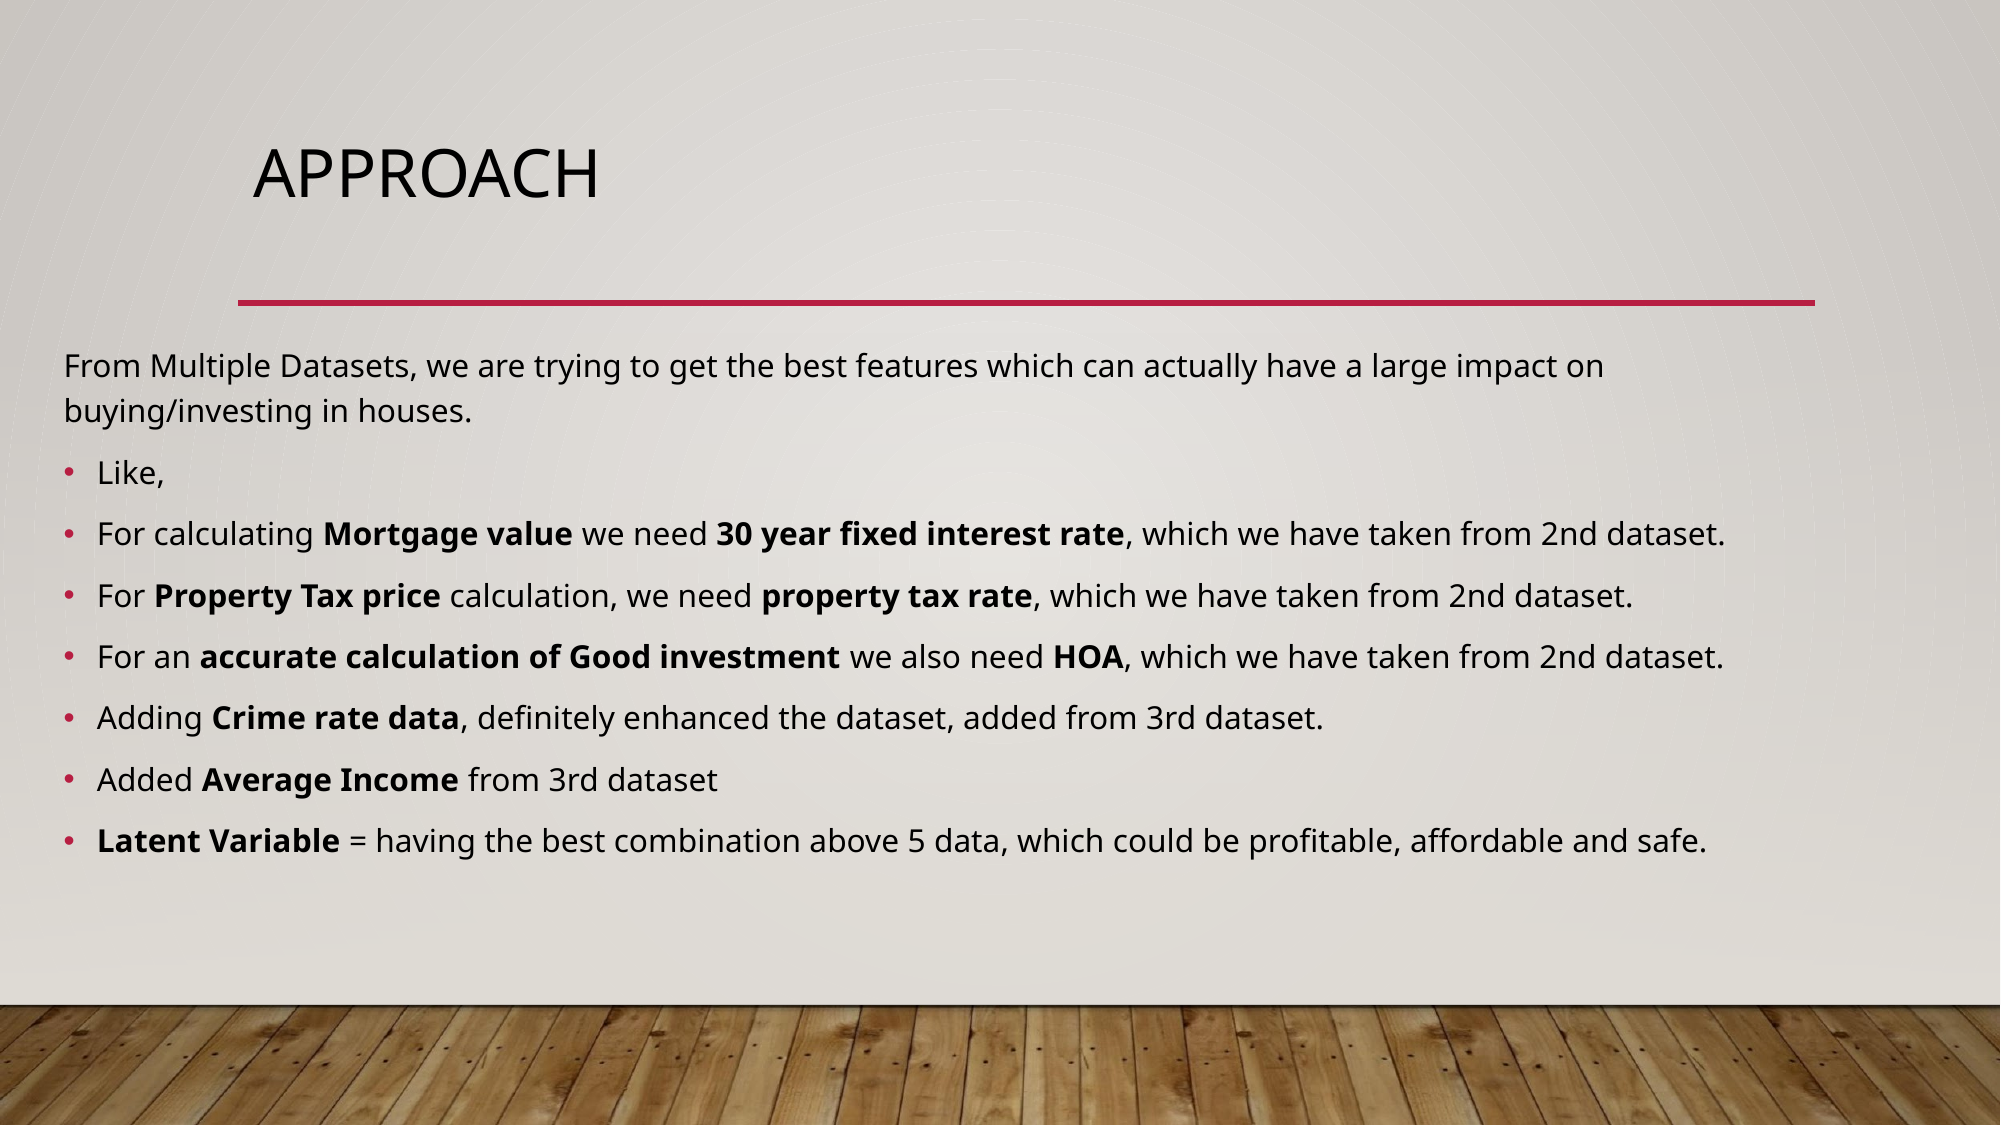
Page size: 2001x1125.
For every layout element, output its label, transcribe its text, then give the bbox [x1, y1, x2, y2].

title APPROACH [238, 131, 1814, 305]
list From Multiple Datasets, we are trying to get the best features which can actually have a large impact on buying/investing in houses. Like, For calculating Mortgage value we need 30 year fixed interest rate, which we have taken from 2nd dataset. For Property Tax price calculation, we need property tax rate, which we have taken from 2nd dataset. For an accurate calculation of Good investment we also need HOA, which we have taken from 2nd dataset. Adding Crime rate data, definitely enhanced the dataset, added from 3rd dataset. Added Average Income from 3rd dataset Latent Variable = having the best combination above 5 data, which could be profitable, affordable and safe. [48, 330, 1814, 967]
picture [0, 1005, 2000, 1125]
